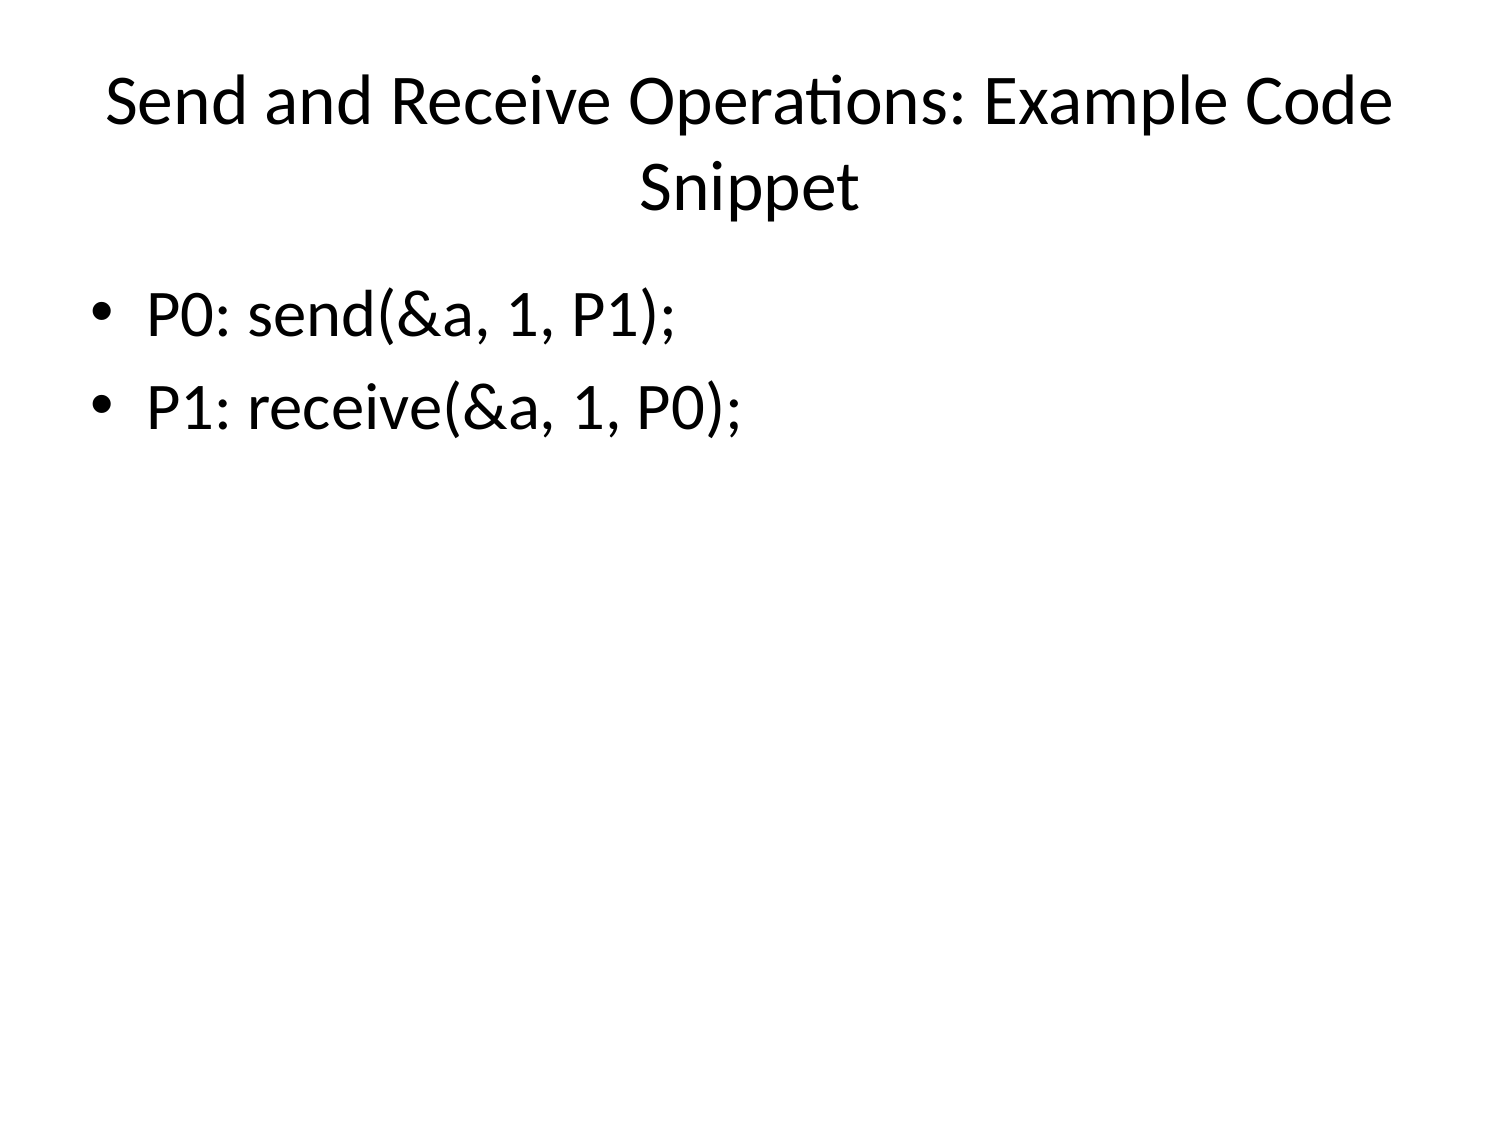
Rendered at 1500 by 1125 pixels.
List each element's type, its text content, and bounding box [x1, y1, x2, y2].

list P0: send(&a, 1, P1); P1: receive(&a, 1, P0); [75, 262, 1425, 1005]
title Send and Receive Operations: Example Code Snippet [75, 45, 1425, 233]
